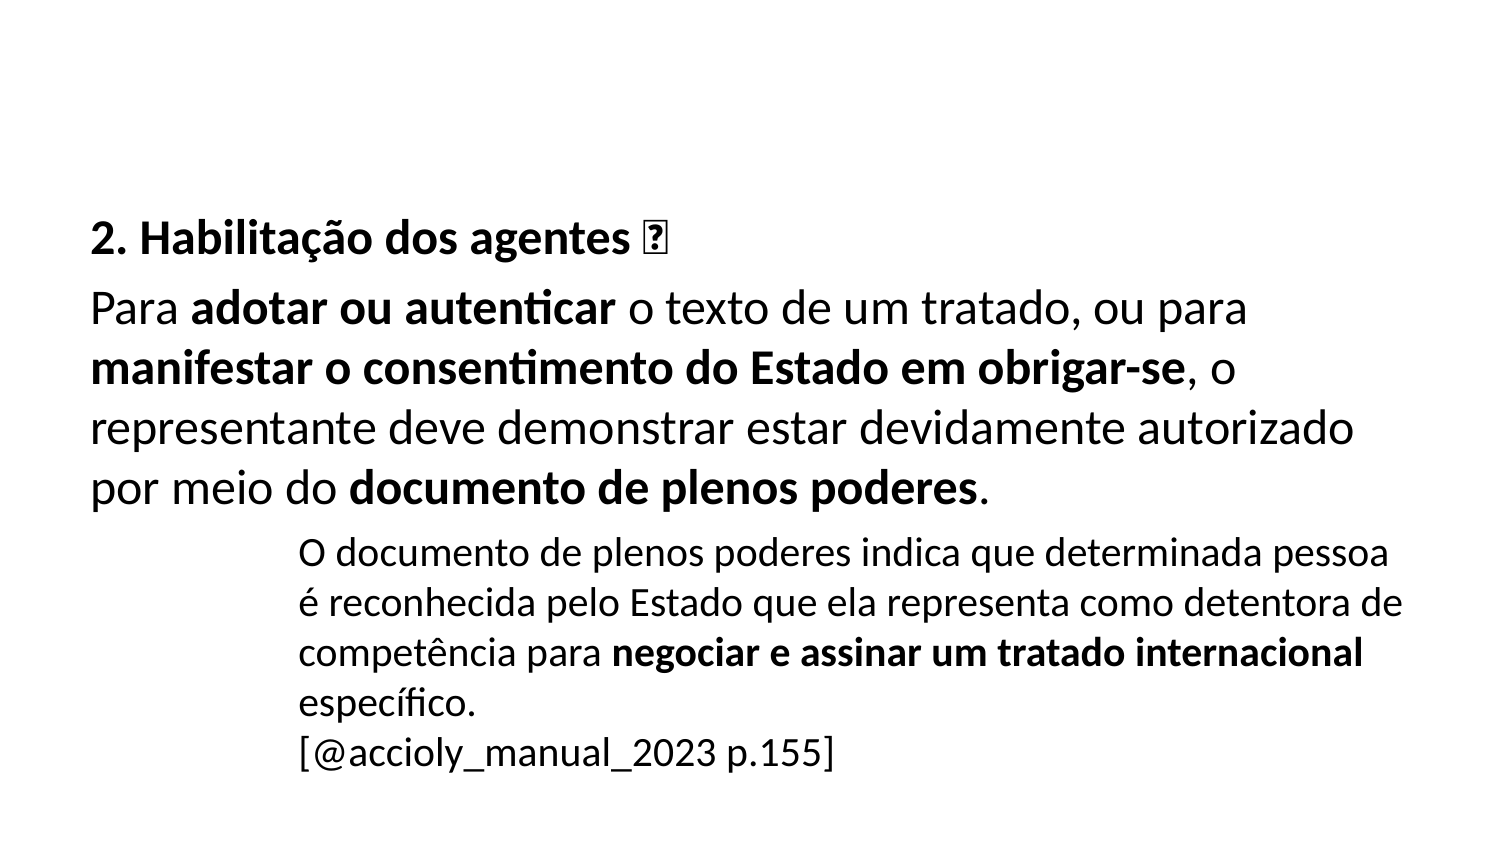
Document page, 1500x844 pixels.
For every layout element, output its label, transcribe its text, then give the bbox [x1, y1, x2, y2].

list 2. Habilitação dos agentes 👤 Para adotar ou autenticar o texto de um tratado, ou para manifestar o consentimento do Estado em obrigar-se, o representante deve demonstrar estar devidamente autorizado por meio do documento de plenos poderes. O documento de plenos poderes indica que determinada pessoa é reconhecida pelo Estado que ela representa como detentora de competência para negociar e assinar um tratado internacional específico. [@accioly_manual_2023 p.155] [75, 196, 1425, 754]
